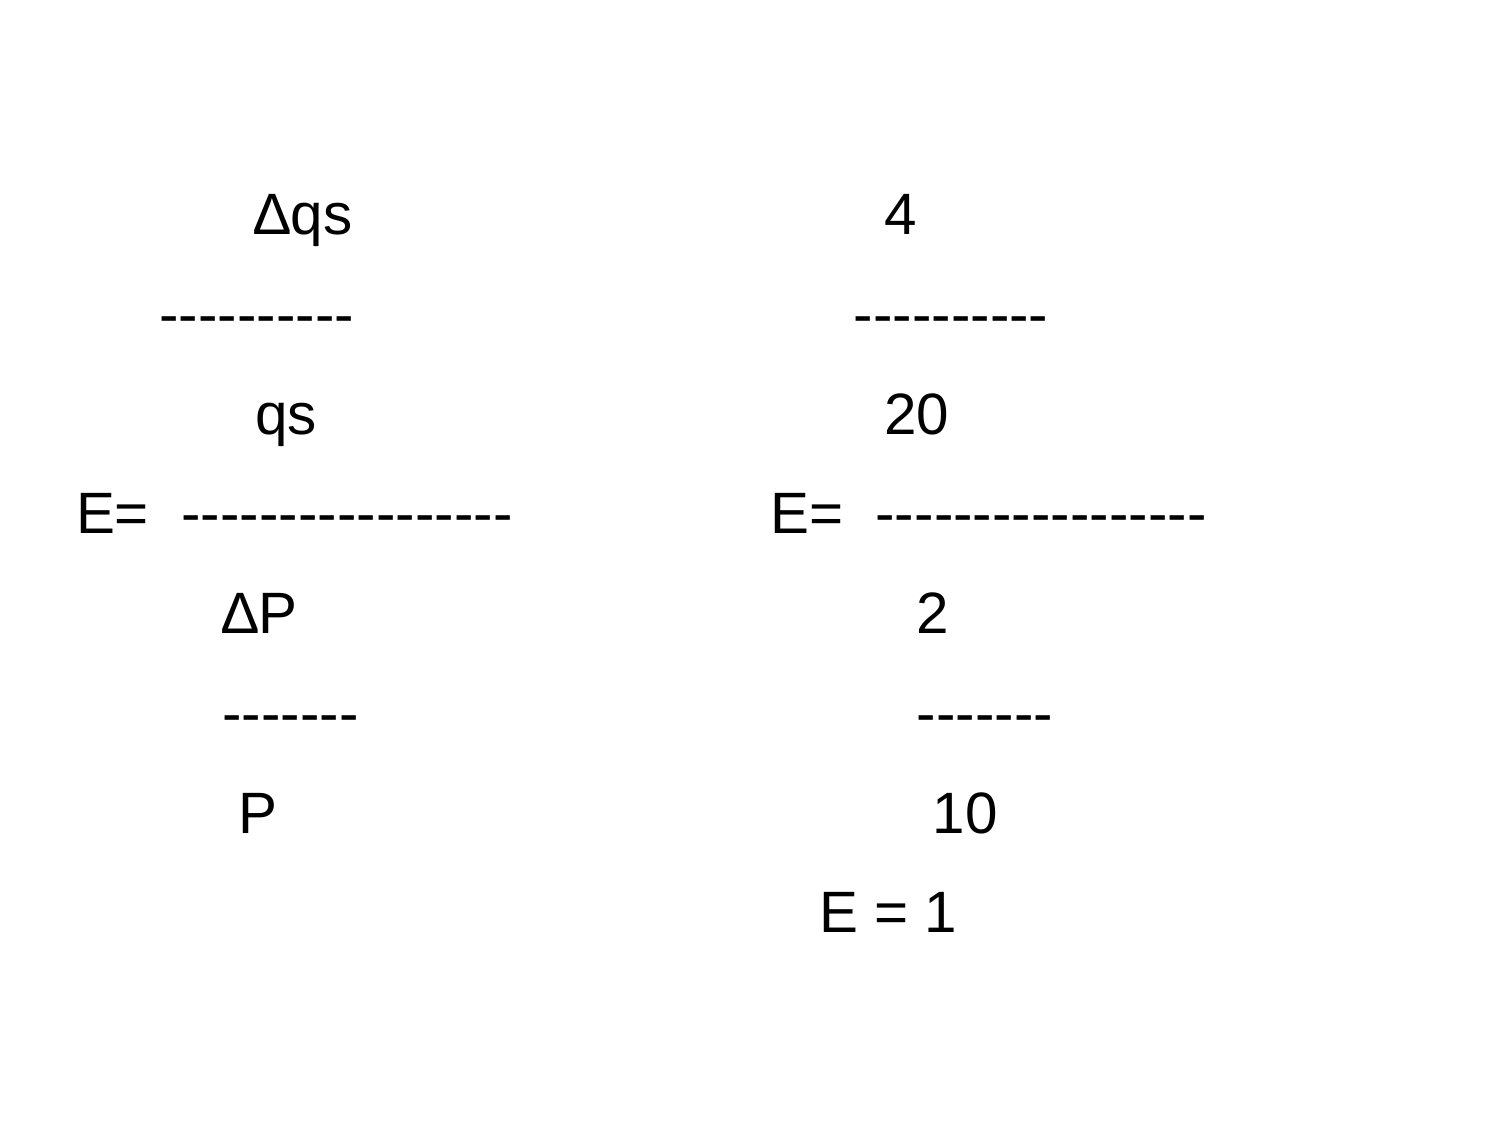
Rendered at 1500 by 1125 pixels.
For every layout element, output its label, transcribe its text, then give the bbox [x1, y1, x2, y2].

list 4 ---------- 20 E= ----------------- 2 ------- 10 E = 1 [755, 165, 1426, 1006]
list ∆qs ---------- qs E= ----------------- ∆P ------- P [60, 165, 731, 1006]
